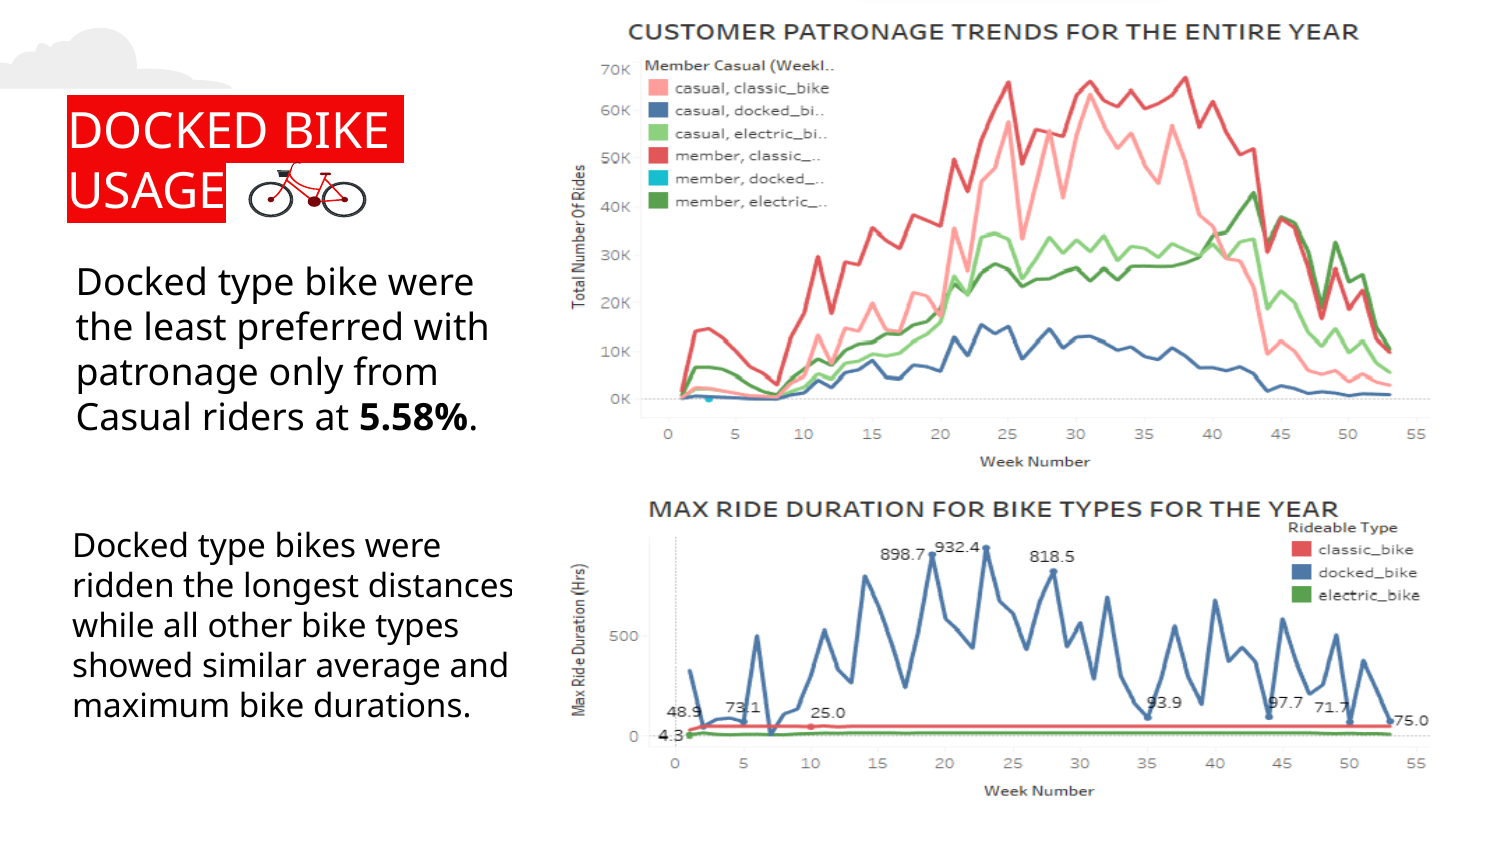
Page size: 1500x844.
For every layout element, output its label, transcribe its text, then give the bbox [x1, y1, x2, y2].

picture [512, 0, 1500, 844]
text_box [248, 162, 367, 218]
list Docked type bike were the least preferred with patronage only from Casual riders at 5.58%. [39, 199, 507, 497]
title DOCKED BIKE USAGE [52, 83, 507, 178]
list Docked type bikes were ridden the longest distances while all other bike types showed similar average and maximum bike durations. [57, 515, 507, 733]
